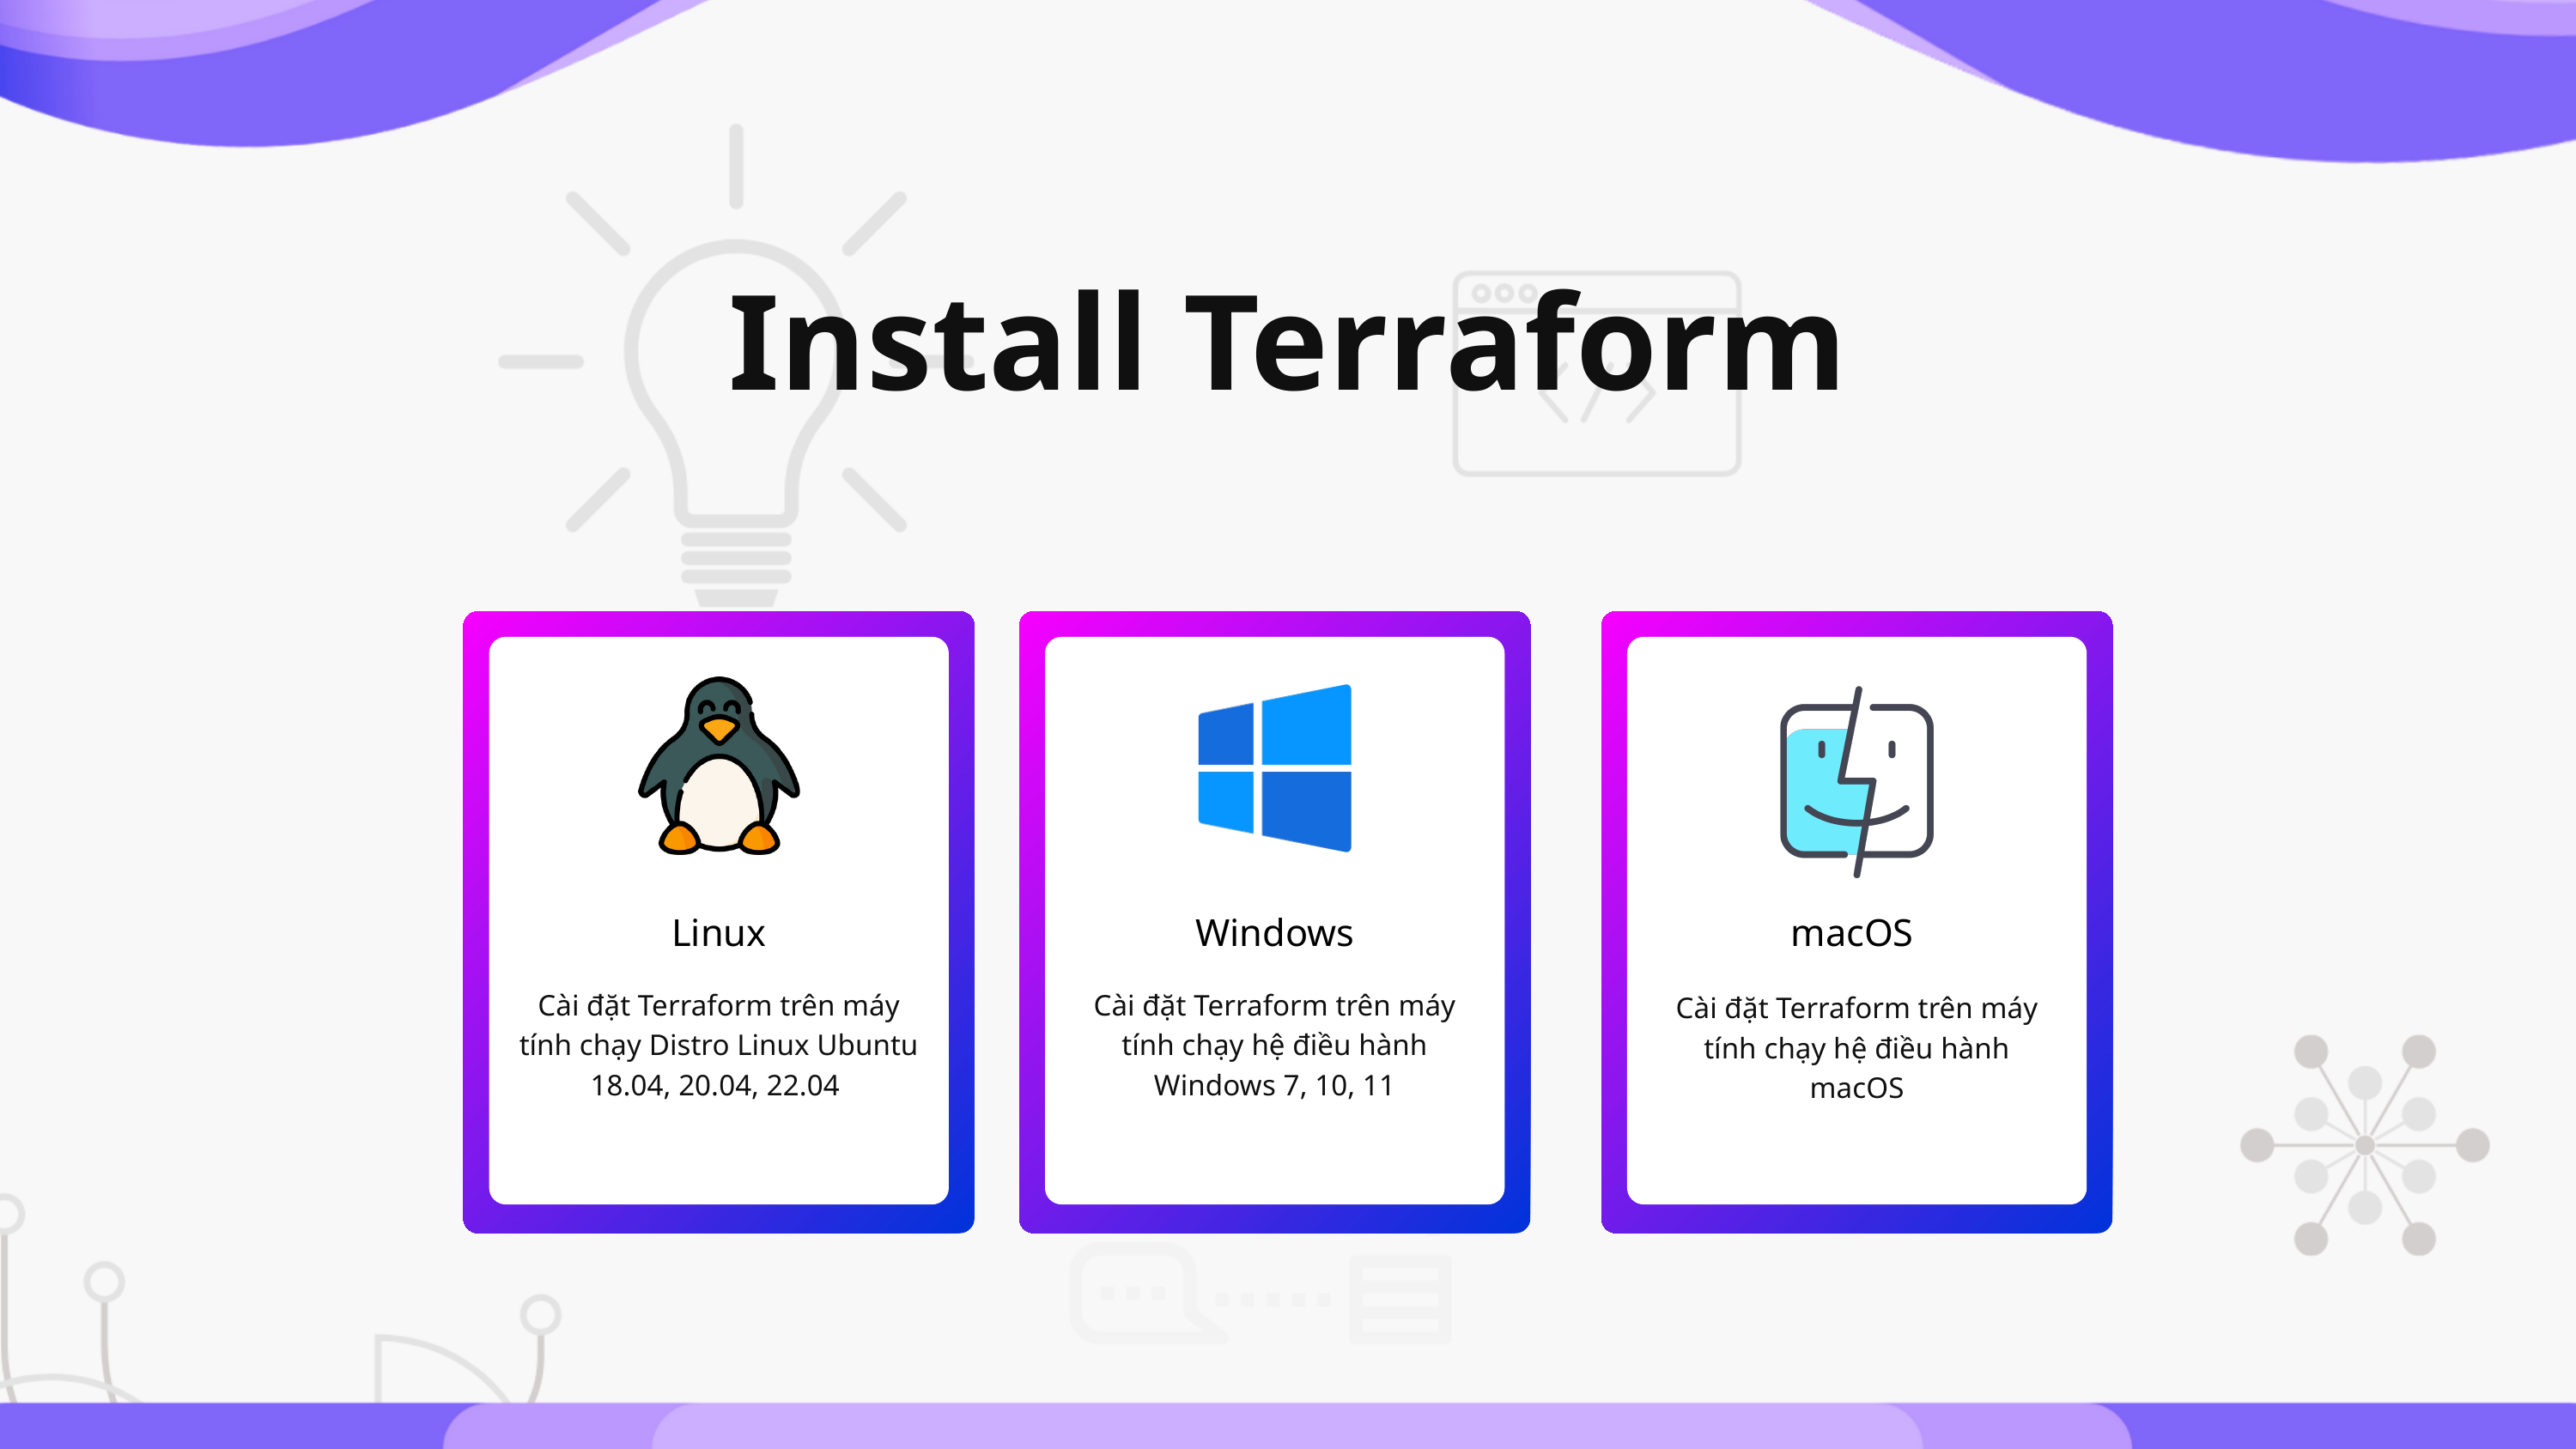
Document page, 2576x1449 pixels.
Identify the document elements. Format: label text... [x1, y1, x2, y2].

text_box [489, 636, 950, 1205]
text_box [463, 611, 975, 1234]
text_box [1601, 611, 2113, 1234]
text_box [1018, 611, 1531, 1234]
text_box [1626, 636, 2087, 1205]
text_box Install Terraform [526, 258, 2050, 417]
text_box [0, 0, 2576, 1449]
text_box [1044, 636, 1505, 1205]
